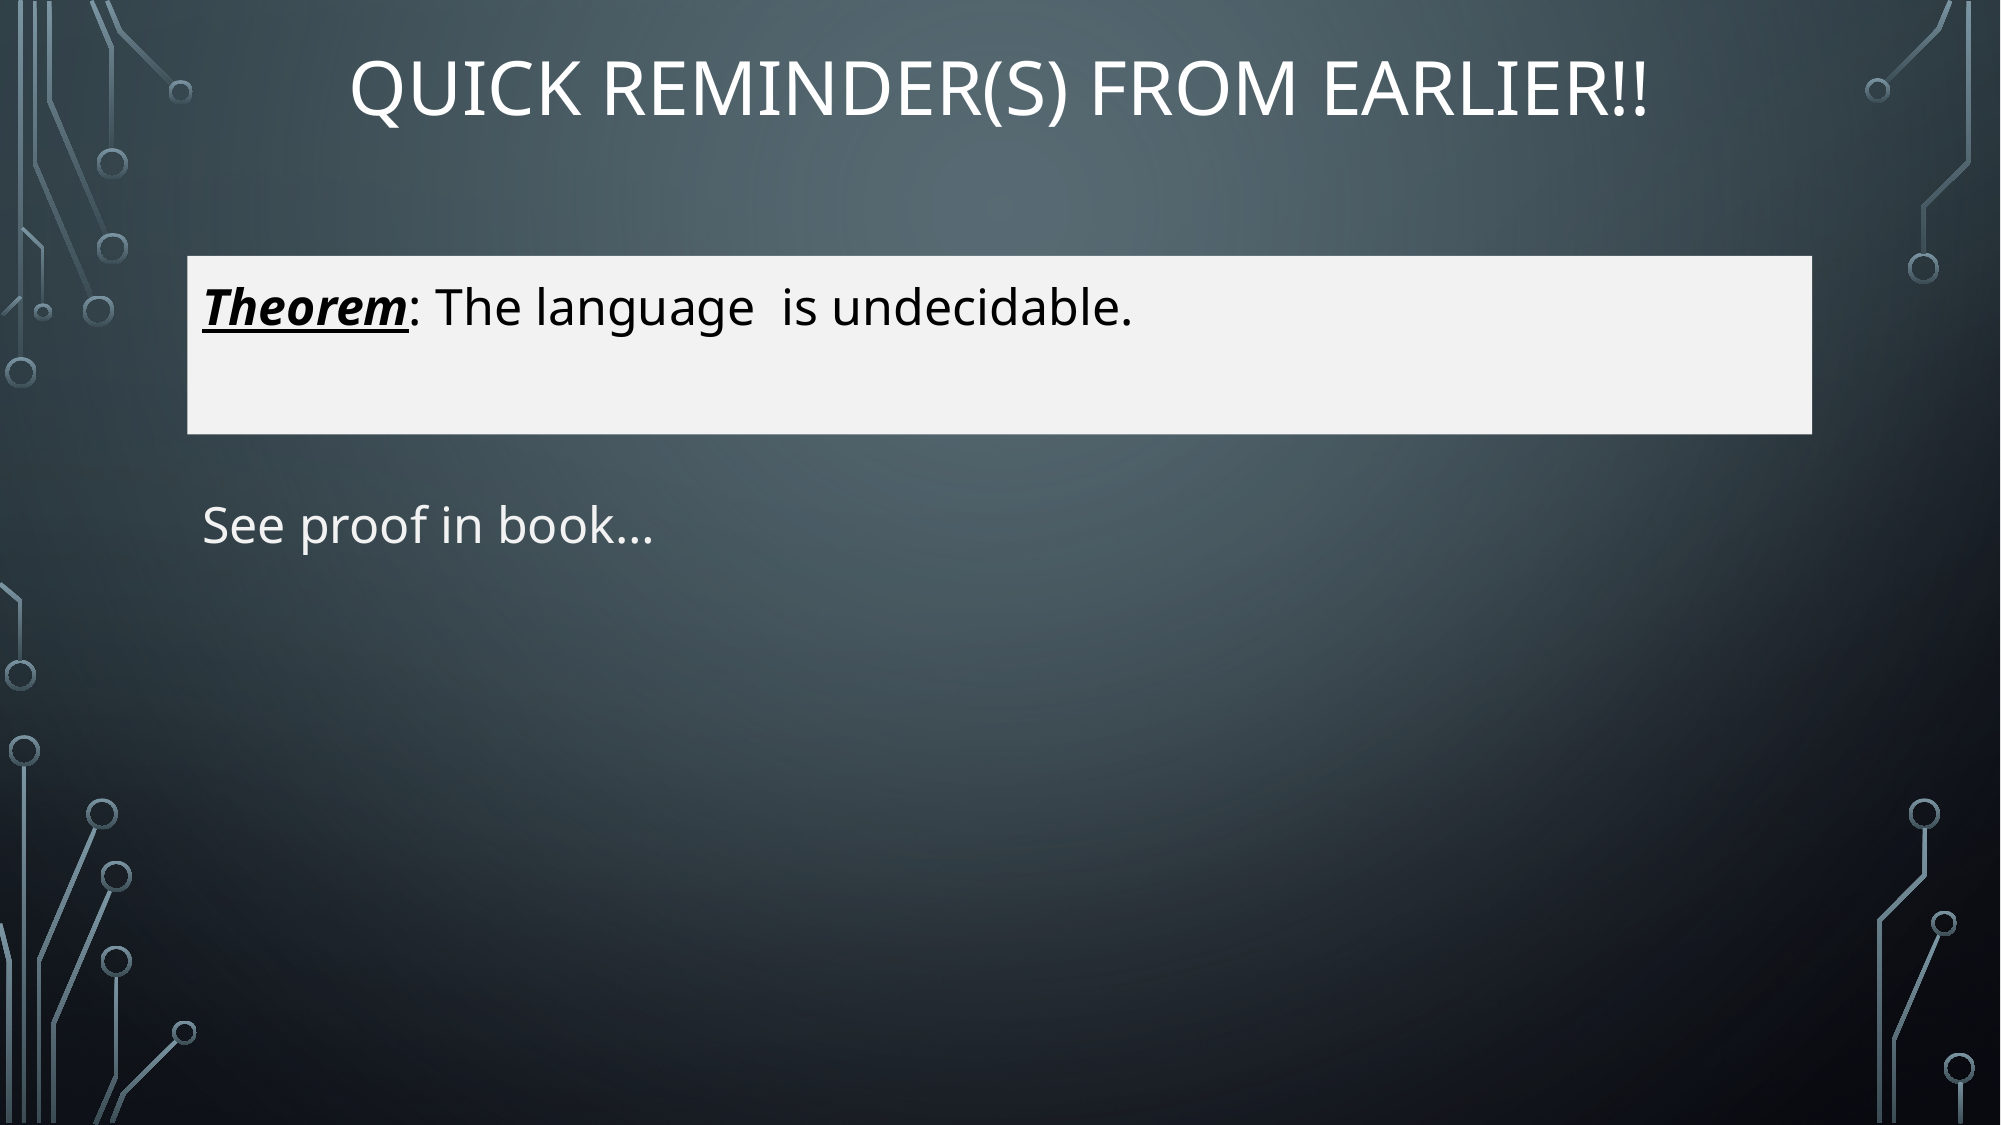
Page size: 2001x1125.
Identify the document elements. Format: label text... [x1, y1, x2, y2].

text_box See proof in book… [187, 473, 1813, 580]
title Quick Reminder(s) from Earlier!! [187, 20, 1813, 162]
